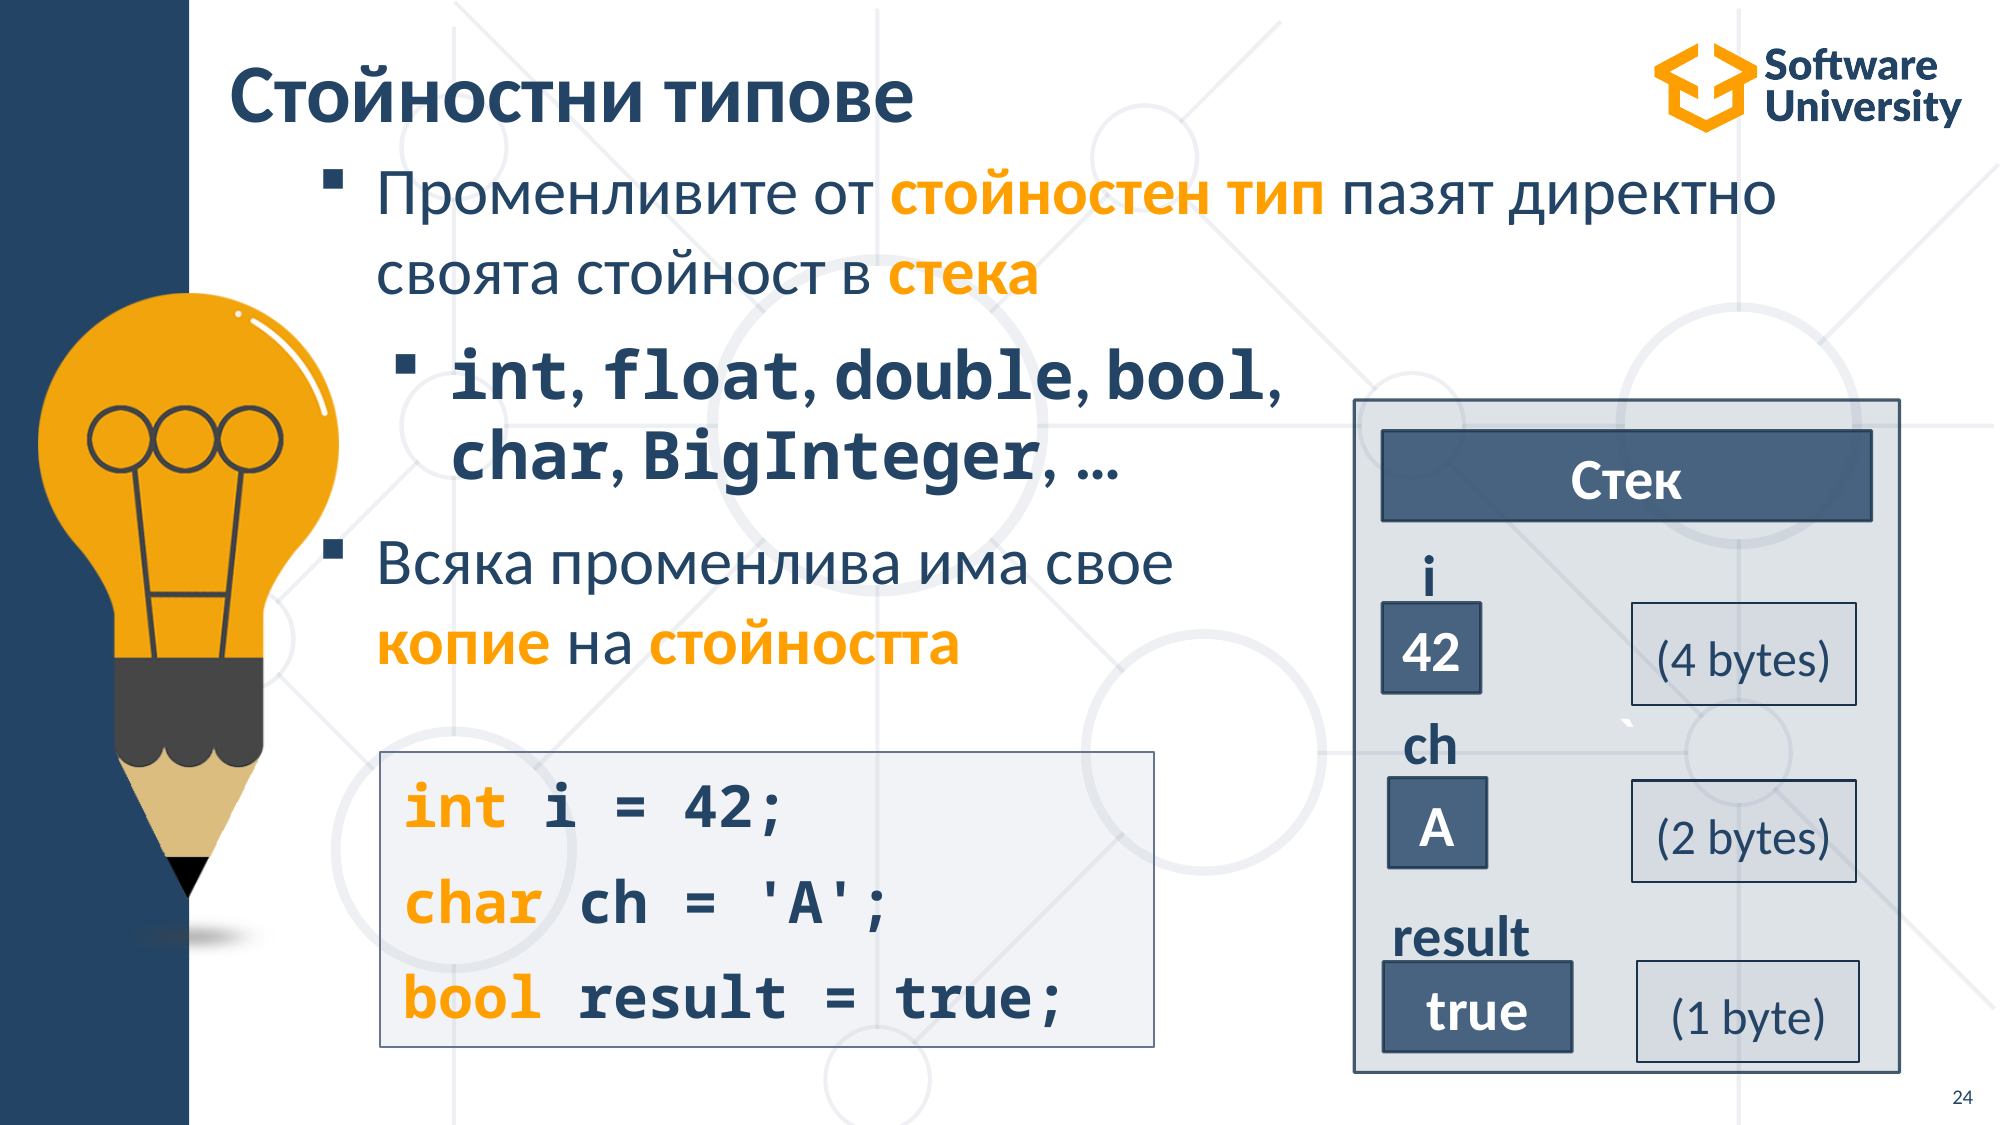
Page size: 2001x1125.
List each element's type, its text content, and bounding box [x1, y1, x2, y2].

text_box true [1381, 960, 1574, 1054]
picture [1641, 31, 1973, 145]
text_box A [1386, 776, 1489, 870]
text_box int i = 42; char ch = 'A'; bool result = true; [379, 751, 1154, 1048]
text_box ch [1380, 681, 1483, 794]
text_box ` [1352, 398, 1902, 1074]
text_box (1 byte) [1637, 960, 1860, 1063]
picture [38, 293, 300, 961]
list Променливите от стойностен тип пазят директно своята стойност в стека int, float, double, bool, char, BigInteger, … Всяка променлива има свое копие на стойността [300, 141, 1929, 1007]
text_box i [1382, 513, 1477, 626]
text_box 24 [1927, 1067, 1989, 1117]
text_box result [1369, 873, 1555, 986]
text_box (4 bytes) [1631, 603, 1856, 705]
text_box Стек [1380, 429, 1874, 523]
title Стойностни типове [212, 16, 1628, 162]
text_box 42 [1380, 601, 1483, 681]
text_box (2 bytes) [1631, 780, 1856, 882]
